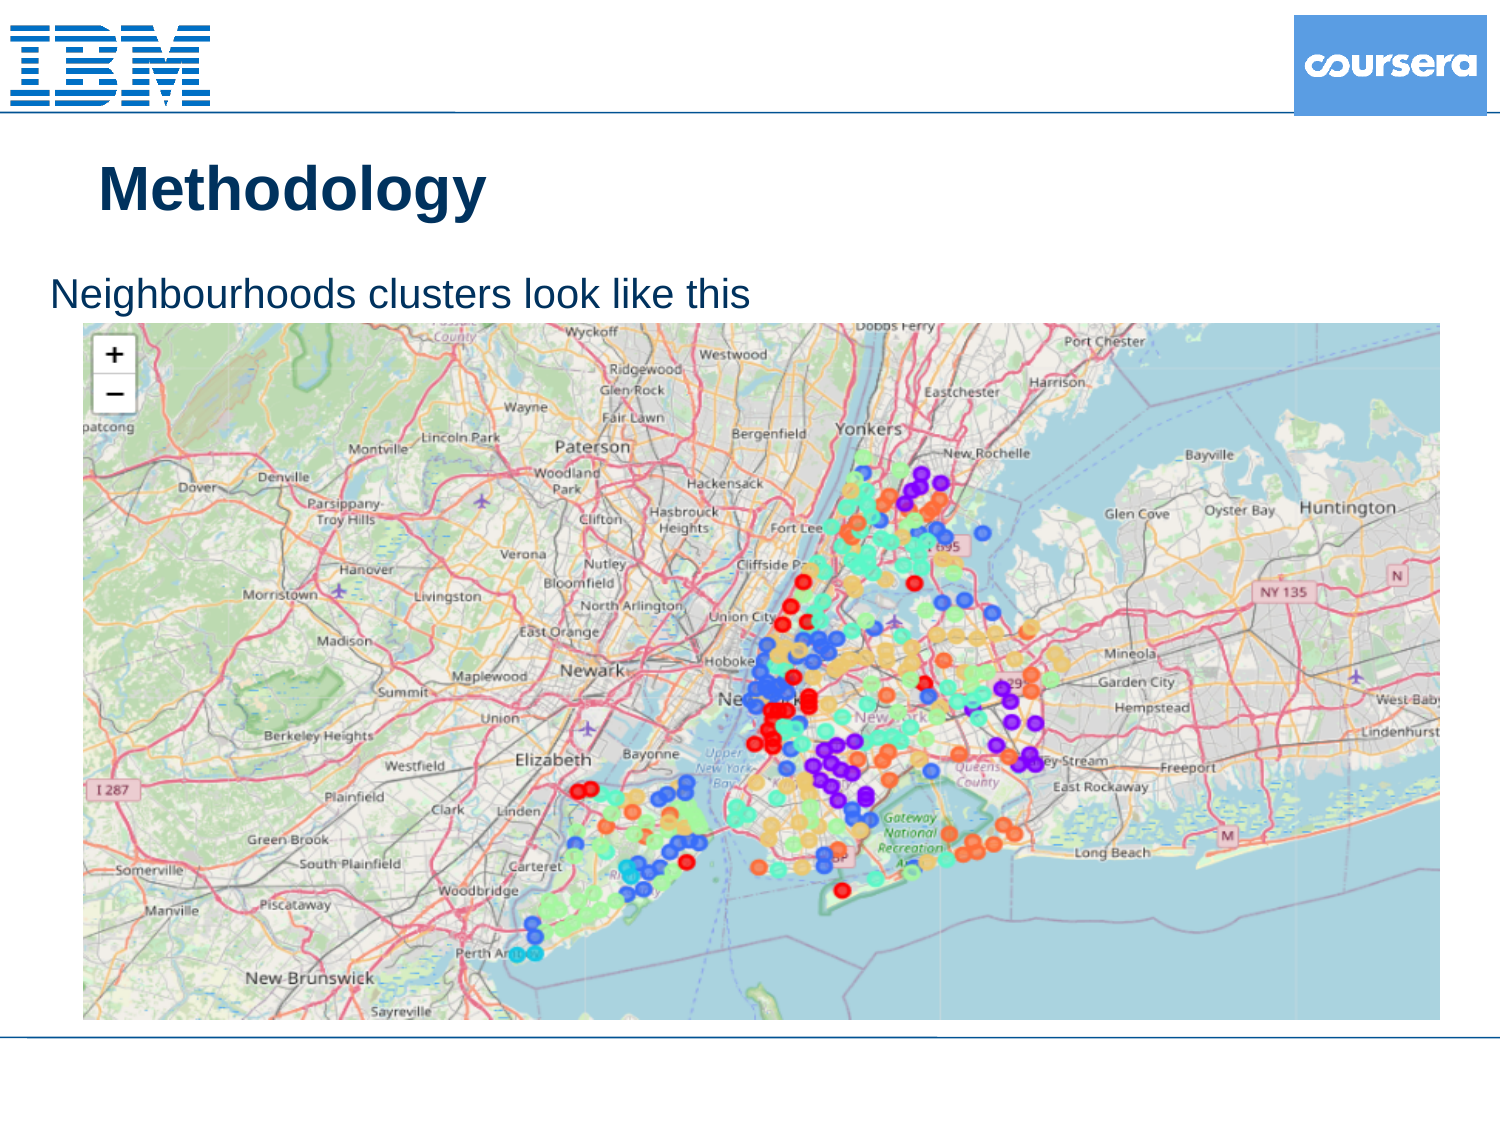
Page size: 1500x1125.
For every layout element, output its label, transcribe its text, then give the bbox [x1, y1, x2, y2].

subtitle Neighbourhoods clusters look like this [34, 234, 1369, 983]
picture [0, 14, 221, 116]
picture [83, 323, 1440, 1020]
title Methodology [83, 197, 1417, 322]
picture [1294, 14, 1487, 116]
